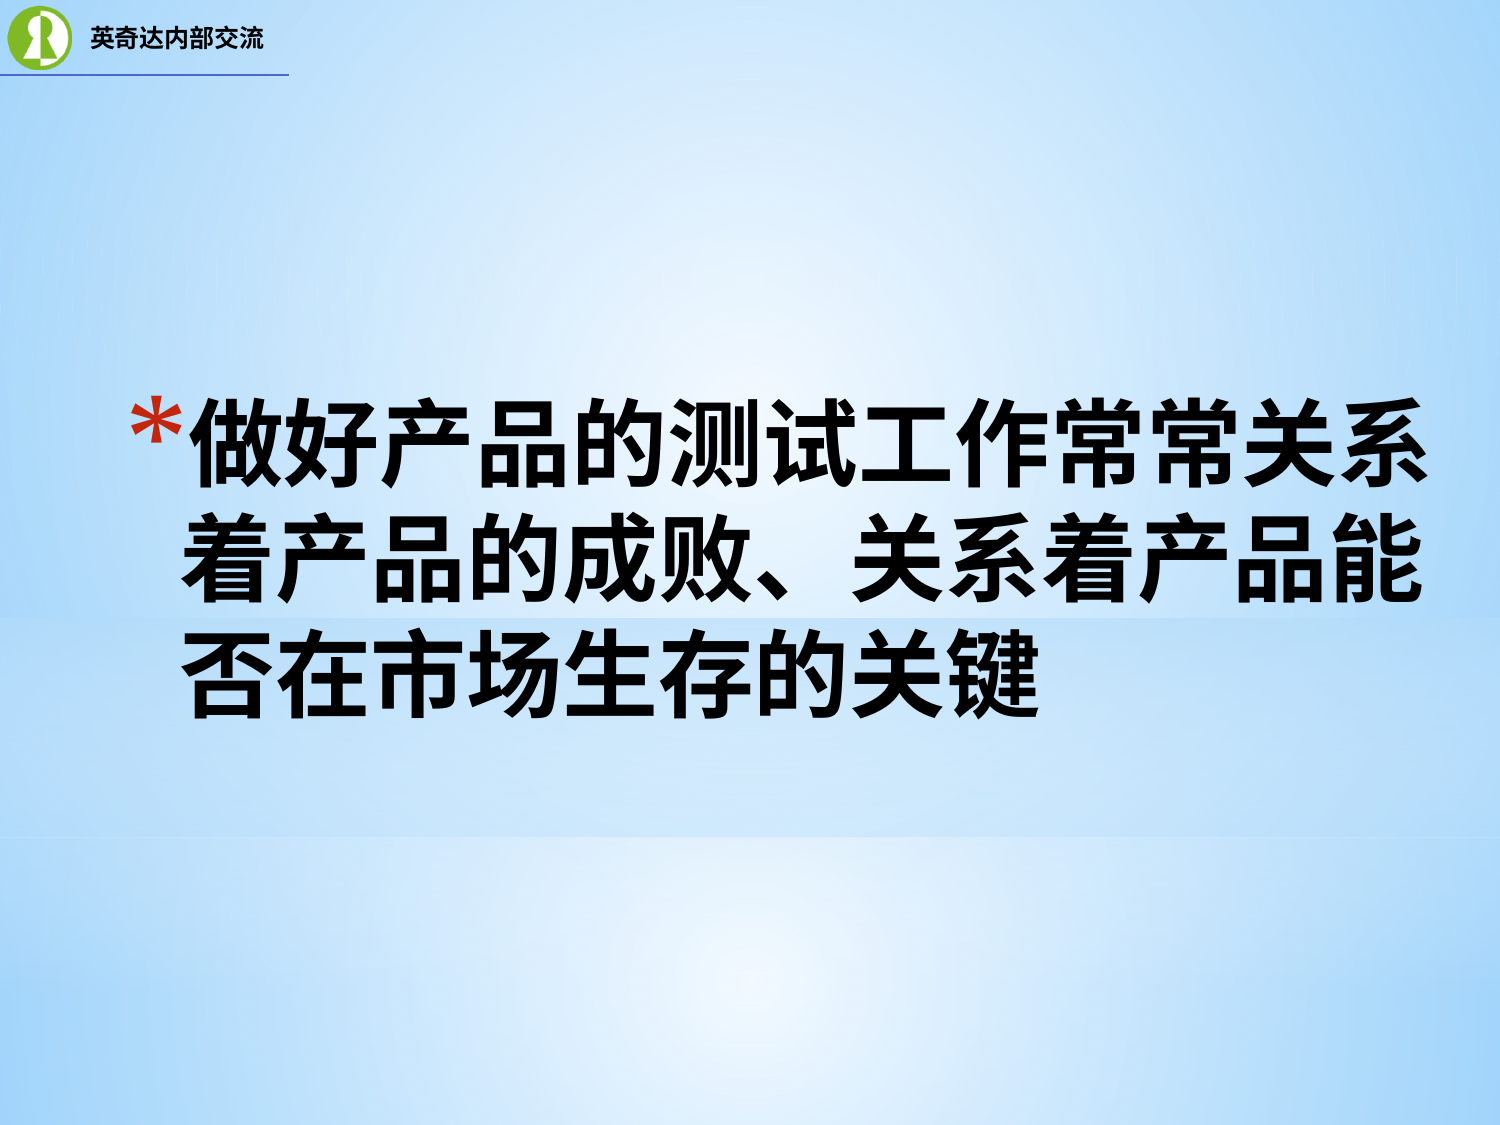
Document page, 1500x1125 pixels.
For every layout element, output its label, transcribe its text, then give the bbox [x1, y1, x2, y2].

picture [7, 5, 72, 70]
title 做好产品的测试工作常常关系着产品的成败、关系着产品能否在市场生存的关键 [112, 101, 1471, 1012]
